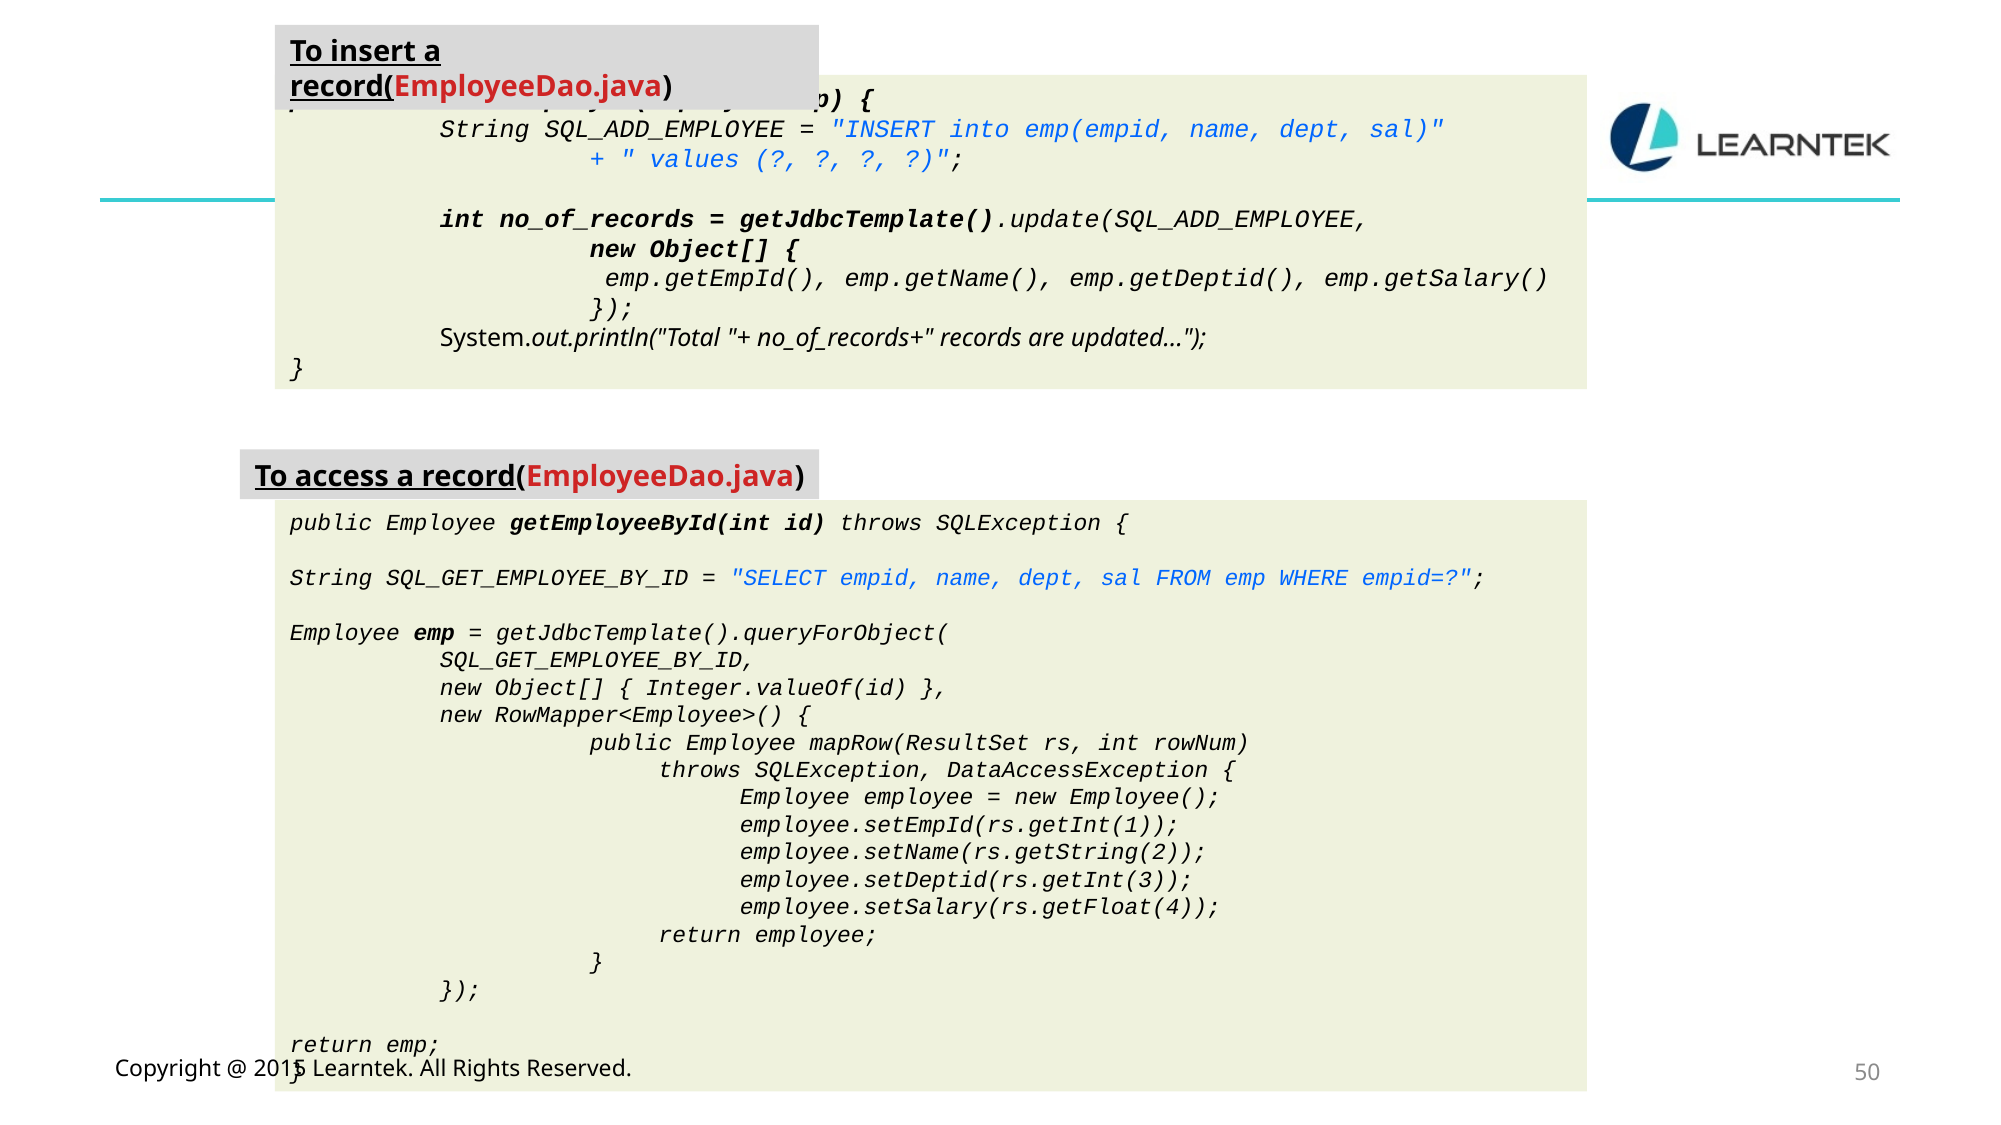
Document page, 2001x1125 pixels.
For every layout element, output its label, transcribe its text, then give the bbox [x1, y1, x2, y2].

text_box To access a record(EmployeeDao.java) [239, 449, 820, 500]
footer Copyright @ 2015 Learntek. All Rights Reserved. [99, 1044, 1138, 1090]
text_box public Employee getEmployeeById(int id) throws SQLException { String SQL_GET_EMPLOYEE_BY_ID = "SELECT empid, name, dept, sal FROM emp WHERE empid=?"; Employee emp = getJdbcTemplate().queryForObject( SQL_GET_EMPLOYEE_BY_ID, new Object[] { Integer.valueOf(id) }, new RowMapper<Employee>() { public Employee mapRow(ResultSet rs, int rowNum) throws SQLException, DataAccessException { Employee employee = new Employee(); employee.setEmpId(rs.getInt(1)); employee.setName(rs.getString(2)); employee.setDeptid(rs.getInt(3)); employee.setSalary(rs.getFloat(4)); return employee; } }); return emp; } [274, 500, 1587, 1092]
text_box public void addEmployee(Employee emp) { String SQL_ADD_EMPLOYEE = "INSERT into emp(empid, name, dept, sal)" + " values (?, ?, ?, ?)"; int no_of_records = getJdbcTemplate().update(SQL_ADD_EMPLOYEE, new Object[] { emp.getEmpId(), emp.getName(), emp.getDeptid(), emp.getSalary() }); System.out.println("Total "+ no_of_records+" records are updated..."); } [274, 74, 1587, 390]
text_box To insert a record(EmployeeDao.java) [274, 24, 819, 110]
picture [1600, 92, 1901, 183]
slide_number 50 [1708, 1050, 1896, 1096]
